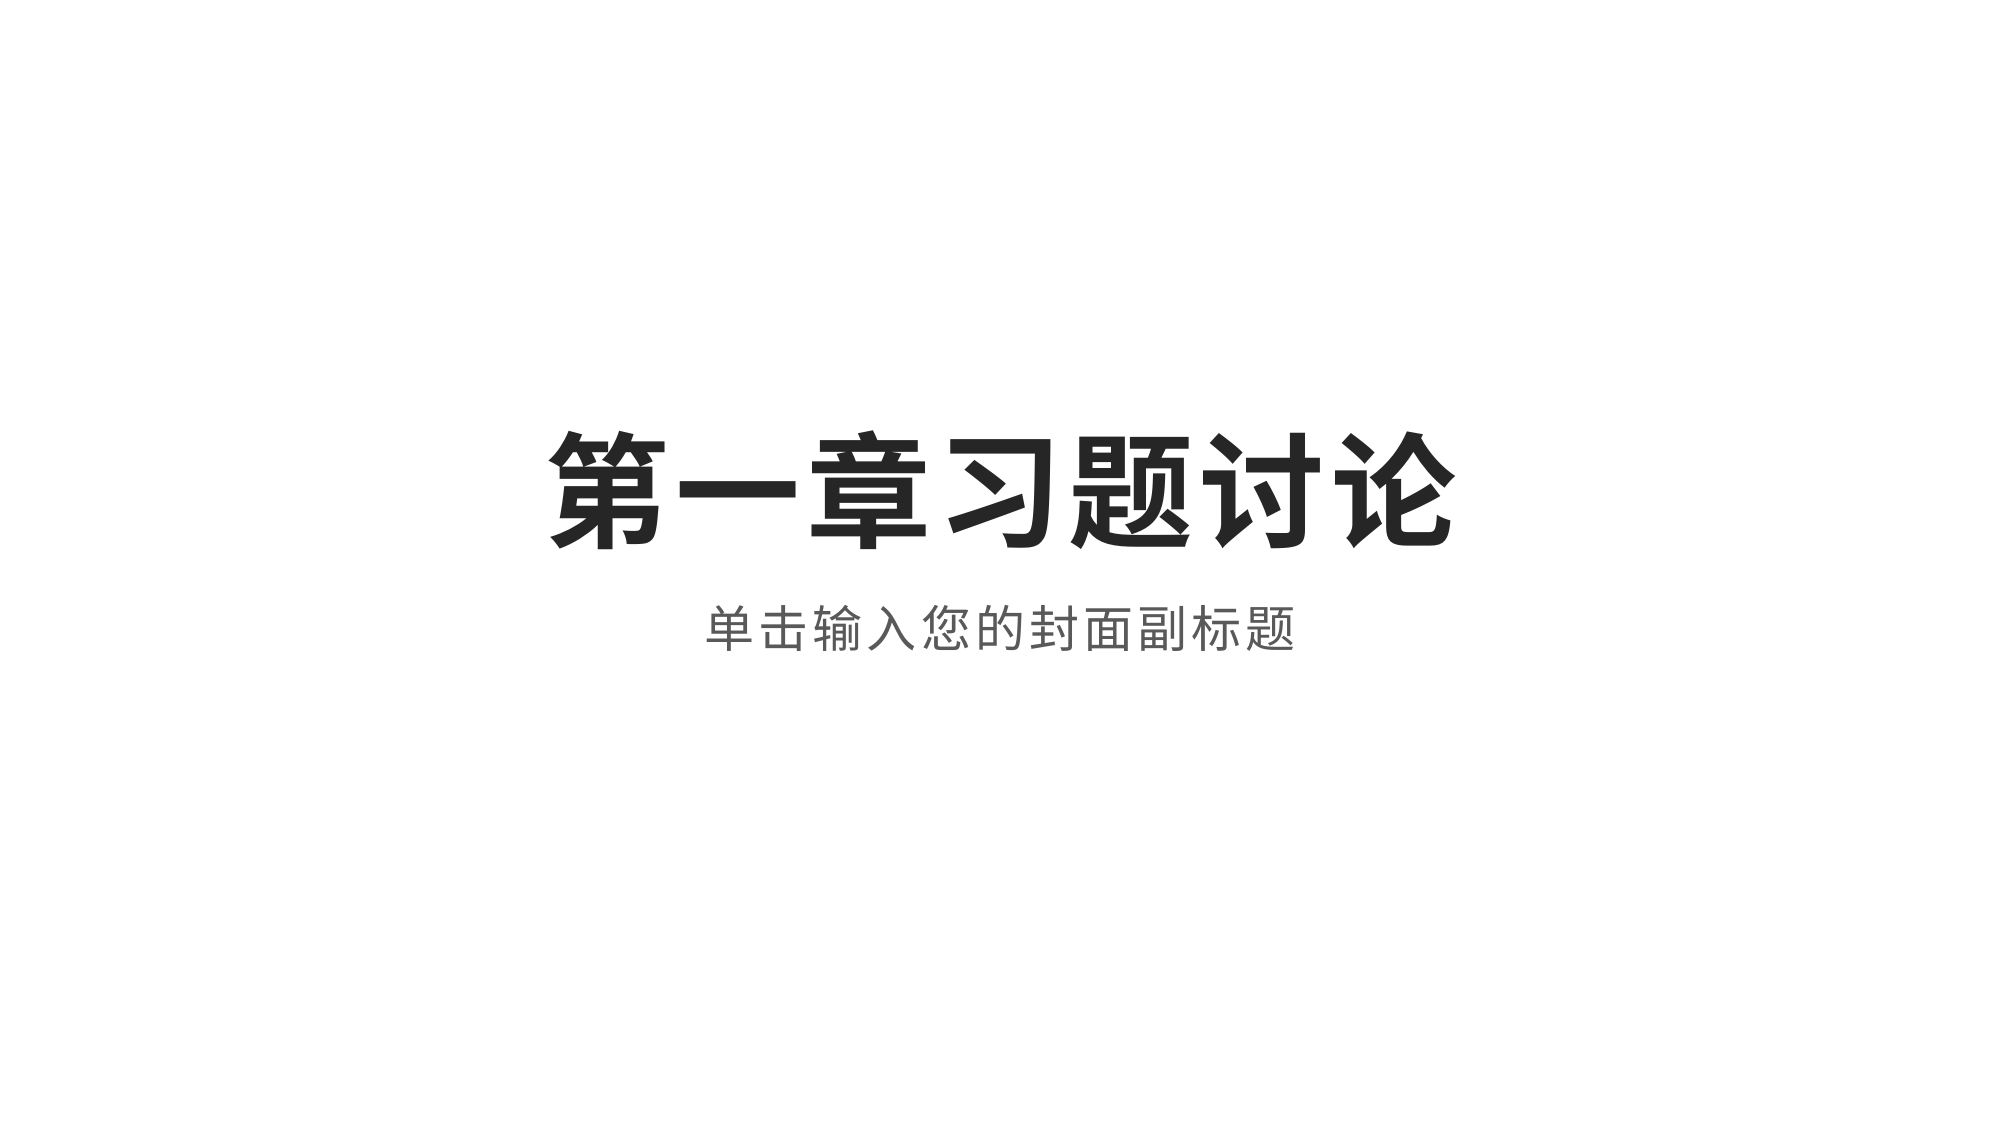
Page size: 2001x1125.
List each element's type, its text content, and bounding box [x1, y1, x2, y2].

title 第一章习题讨论 [196, 149, 1805, 572]
subtitle 单击输入您的封面副标题 [196, 584, 1805, 826]
